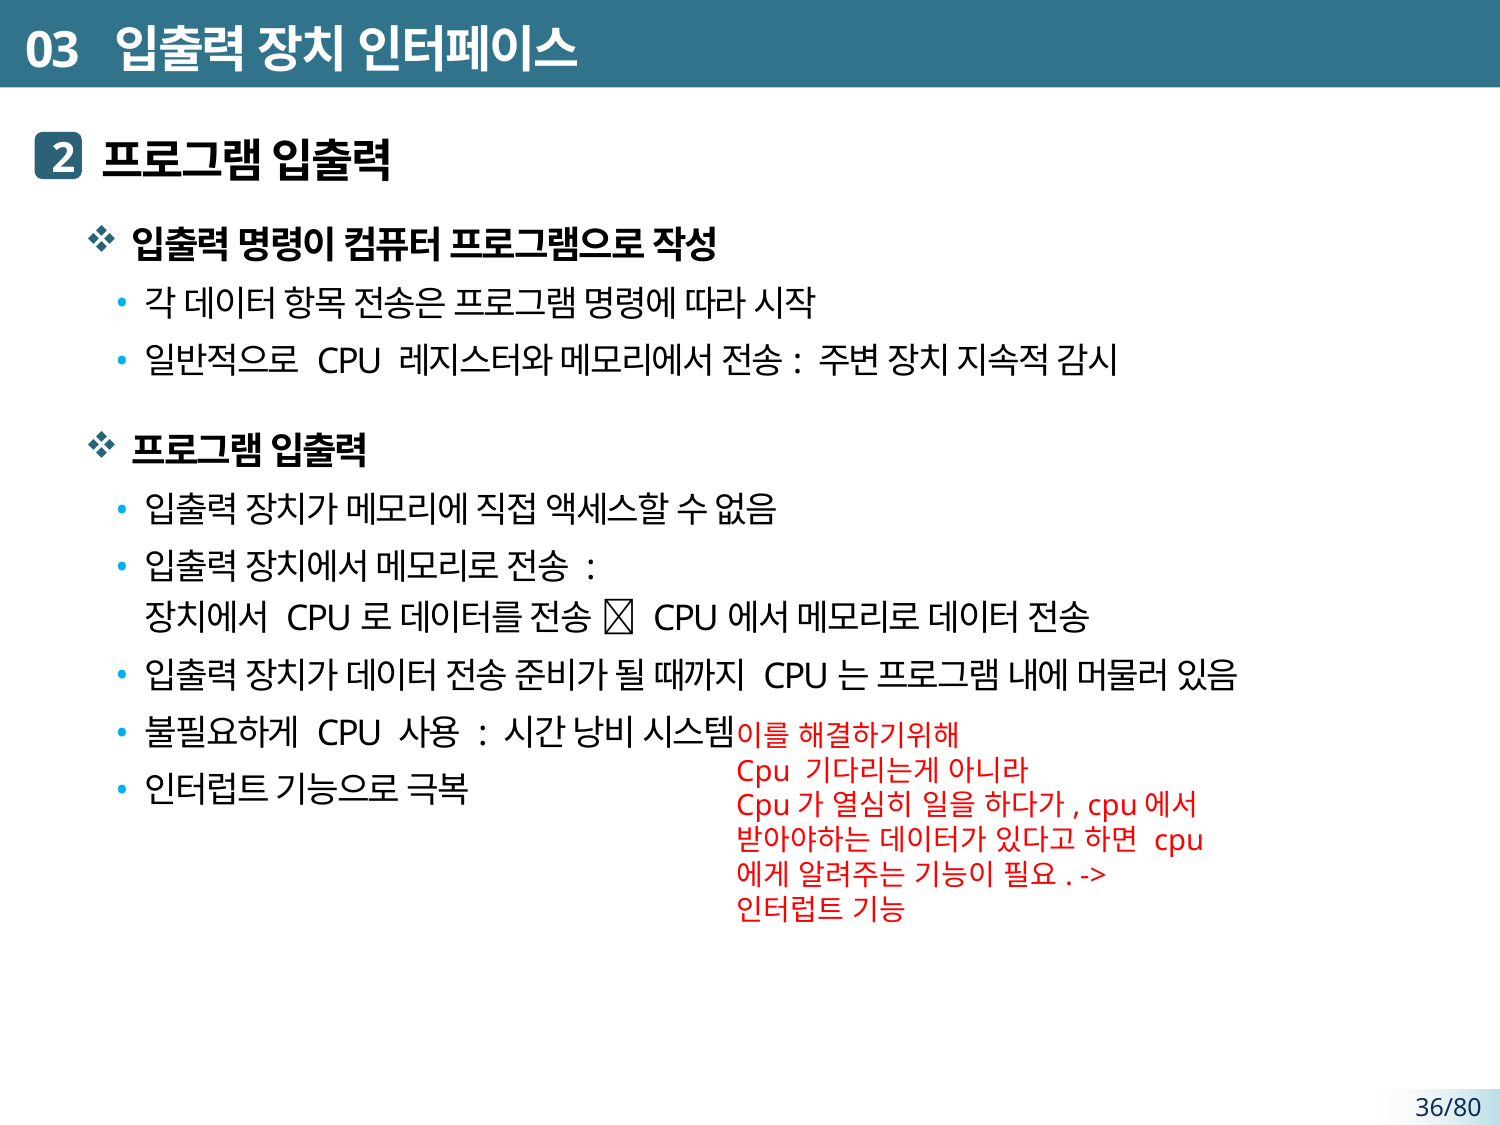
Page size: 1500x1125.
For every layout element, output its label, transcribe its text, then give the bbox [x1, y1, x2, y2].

text_box 2 [32, 129, 84, 182]
text_box 이를 해결하기위해 Cpu 기다리는게 아니라 Cpu가 열심히 일을 하다가, cpu에서 받아야하는 데이터가 있다고 하면 cpu에게 알려주는 기능이 필요. ->인터럽트 기능 [721, 709, 1221, 934]
title 03 입출력 장치 인터페이스 [10, 8, 1288, 87]
list 프로그램 입출력 입출력 명령이 컴퓨터 프로그램으로 작성 각 데이터 항목 전송은 프로그램 명령에 따라 시작 일반적으로 CPU 레지스터와 메모리에서 전송: 주변 장치 지속적 감시 프로그램 입출력 입출력 장치가 메모리에 직접 액세스할 수 없음 입출력 장치에서 메모리로 전송 : 장치에서 CPU로 데이터를 전송  CPU에서 메모리로 데이터 전송 입출력 장치가 데이터 전송 준비가 될 때까지 CPU는 프로그램 내에 머물러 있음 불필요하게 CPU 사용 : 시간 낭비 시스템 인터럽트 기능으로 극복 [10, 113, 1481, 1044]
